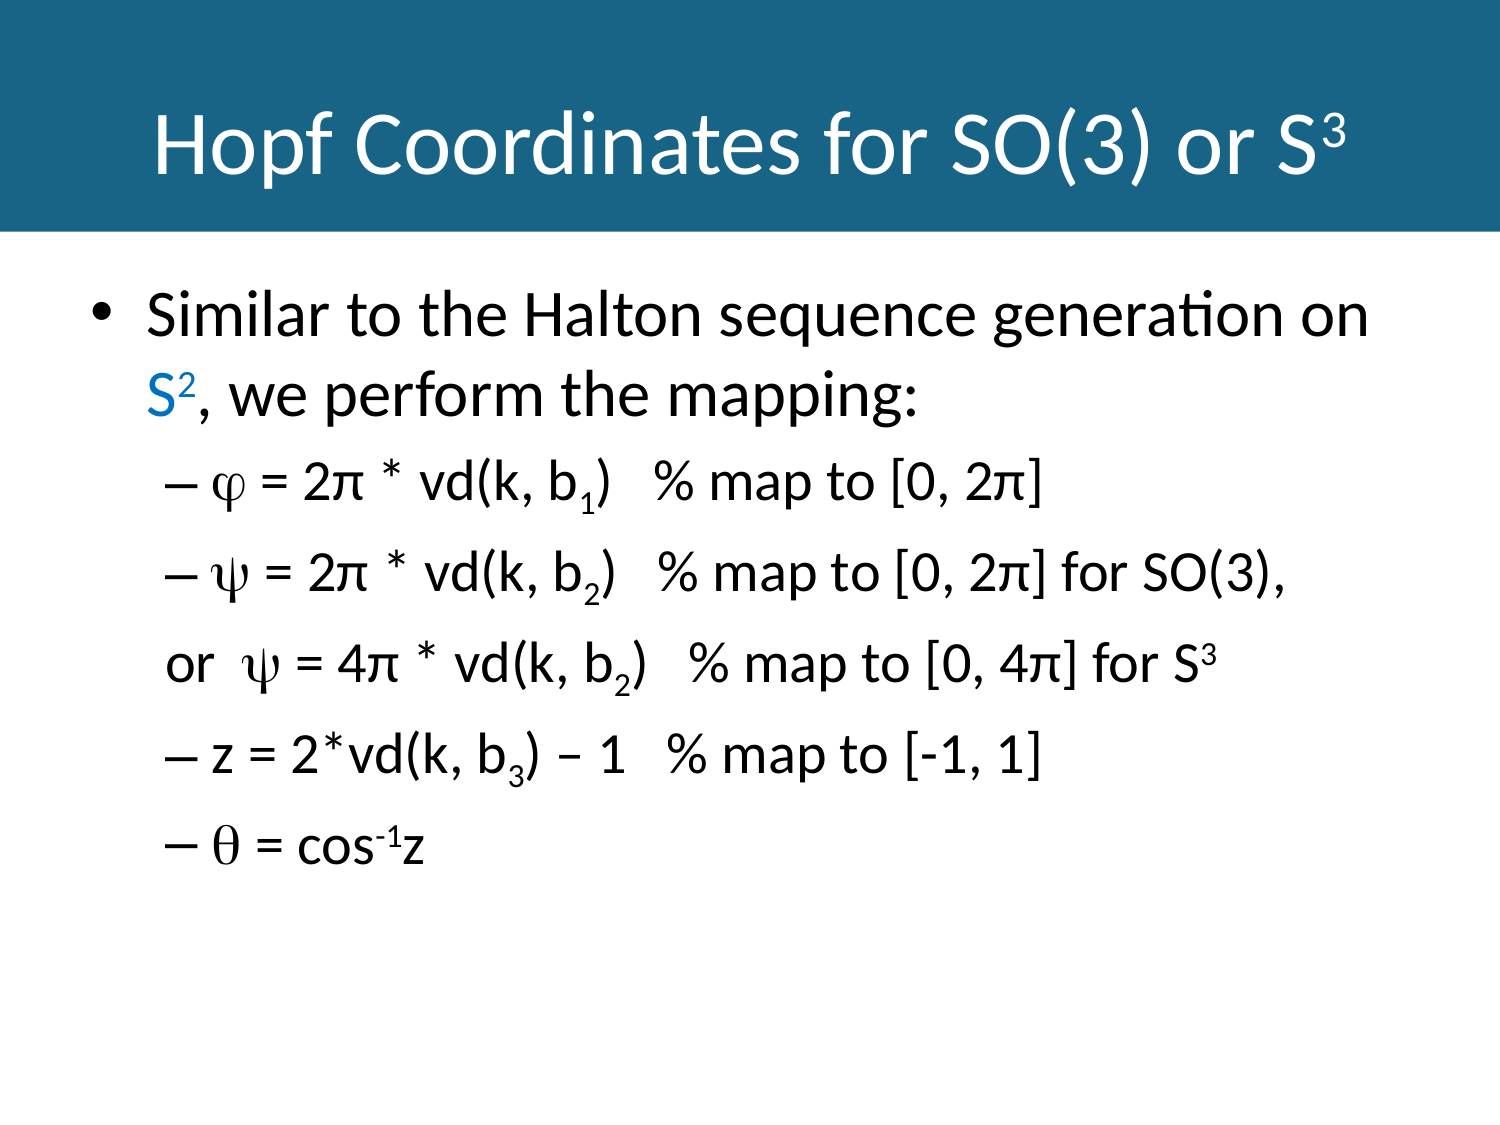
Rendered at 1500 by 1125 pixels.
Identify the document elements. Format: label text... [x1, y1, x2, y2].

title Hopf Coordinates for SO(3) or S3 [75, 44, 1425, 232]
list Similar to the Halton sequence generation on S2, we perform the mapping:  = 2π * vd(k, b1) % map to [0, 2π]  = 2π * vd(k, b2) % map to [0, 2π] for SO(3), or  = 4π * vd(k, b2) % map to [0, 4π] for S3 z = 2*vd(k, b3) – 1 % map to [-1, 1]  = cos-1z [75, 262, 1425, 1005]
